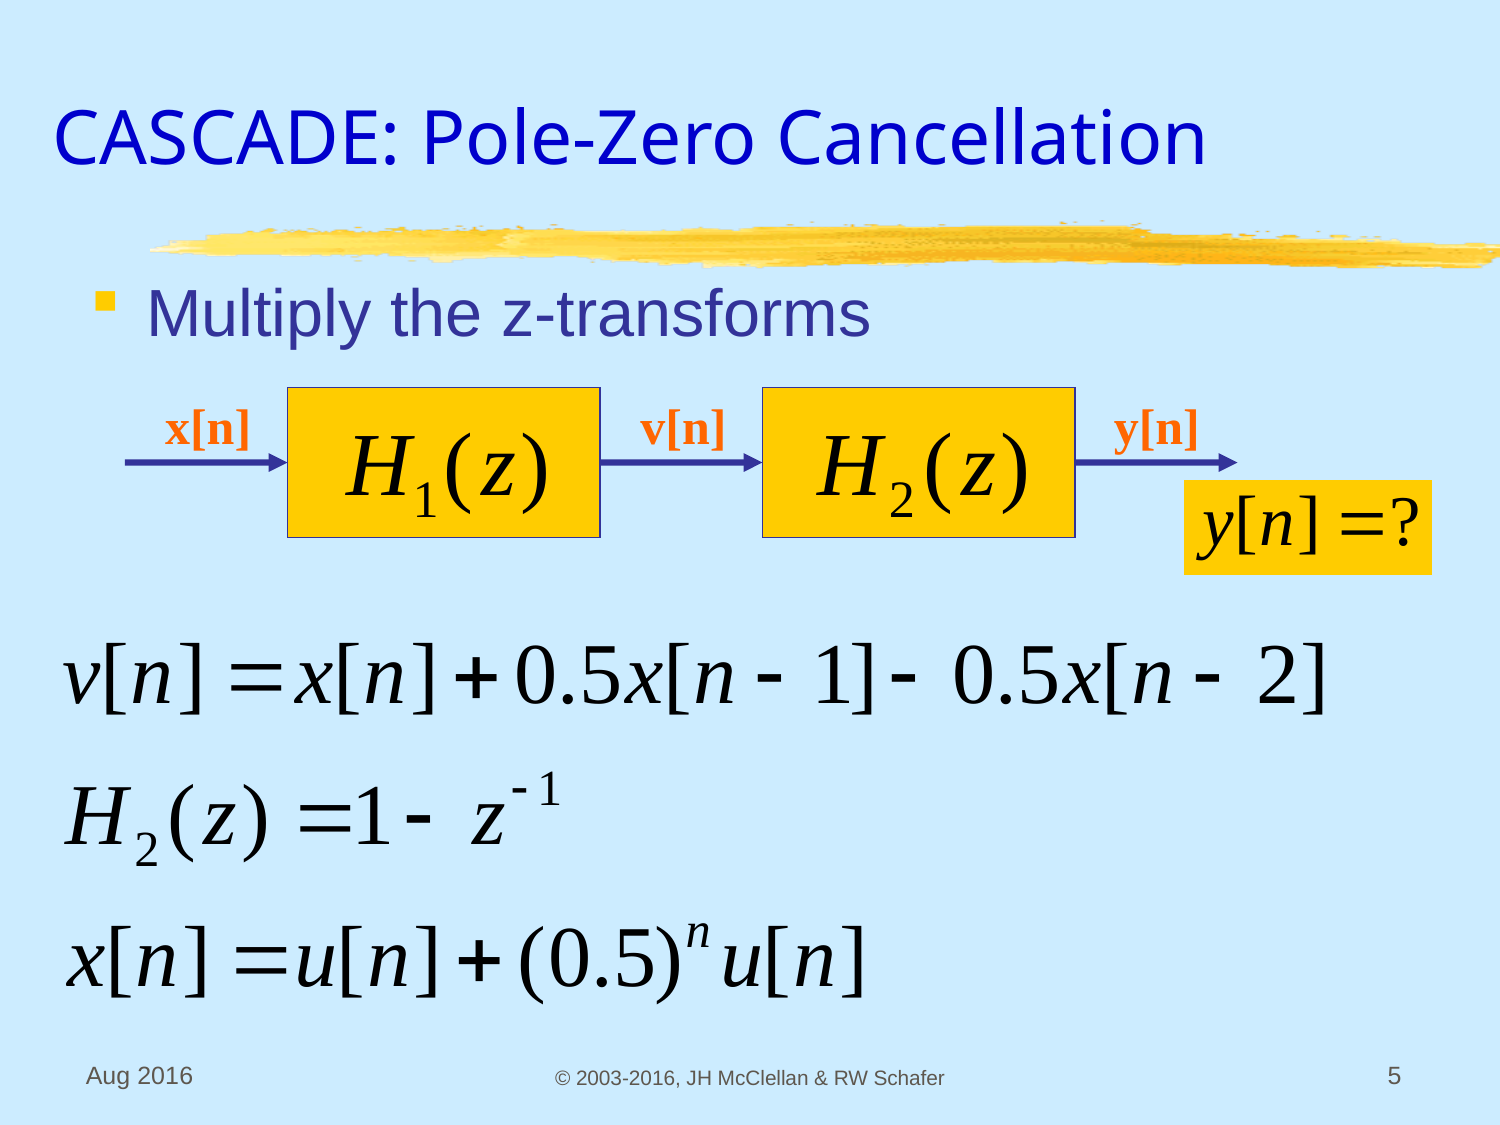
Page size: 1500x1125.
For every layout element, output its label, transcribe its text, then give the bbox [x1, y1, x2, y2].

picture [150, 215, 1500, 279]
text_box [1183, 479, 1433, 576]
text_box [762, 387, 1075, 538]
list Multiply the z-transforms [74, 262, 1417, 948]
text_box [742, 456, 762, 469]
slide_number 5 [1103, 1021, 1417, 1098]
text_box [287, 387, 600, 538]
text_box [800, 404, 1049, 533]
footer © 2003-2016, JH McClellan & RW Schafer [512, 1035, 988, 1098]
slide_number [70, 1035, 384, 1098]
title CASCADE: Pole-Zero Cancellation [37, 37, 1463, 188]
text_box v[n] [625, 387, 742, 463]
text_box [49, 627, 1338, 1026]
text_box [1215, 456, 1238, 469]
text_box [329, 404, 570, 533]
text_box x[n] [150, 387, 267, 463]
text_box y[n] [1098, 387, 1215, 463]
text_box [267, 456, 288, 469]
